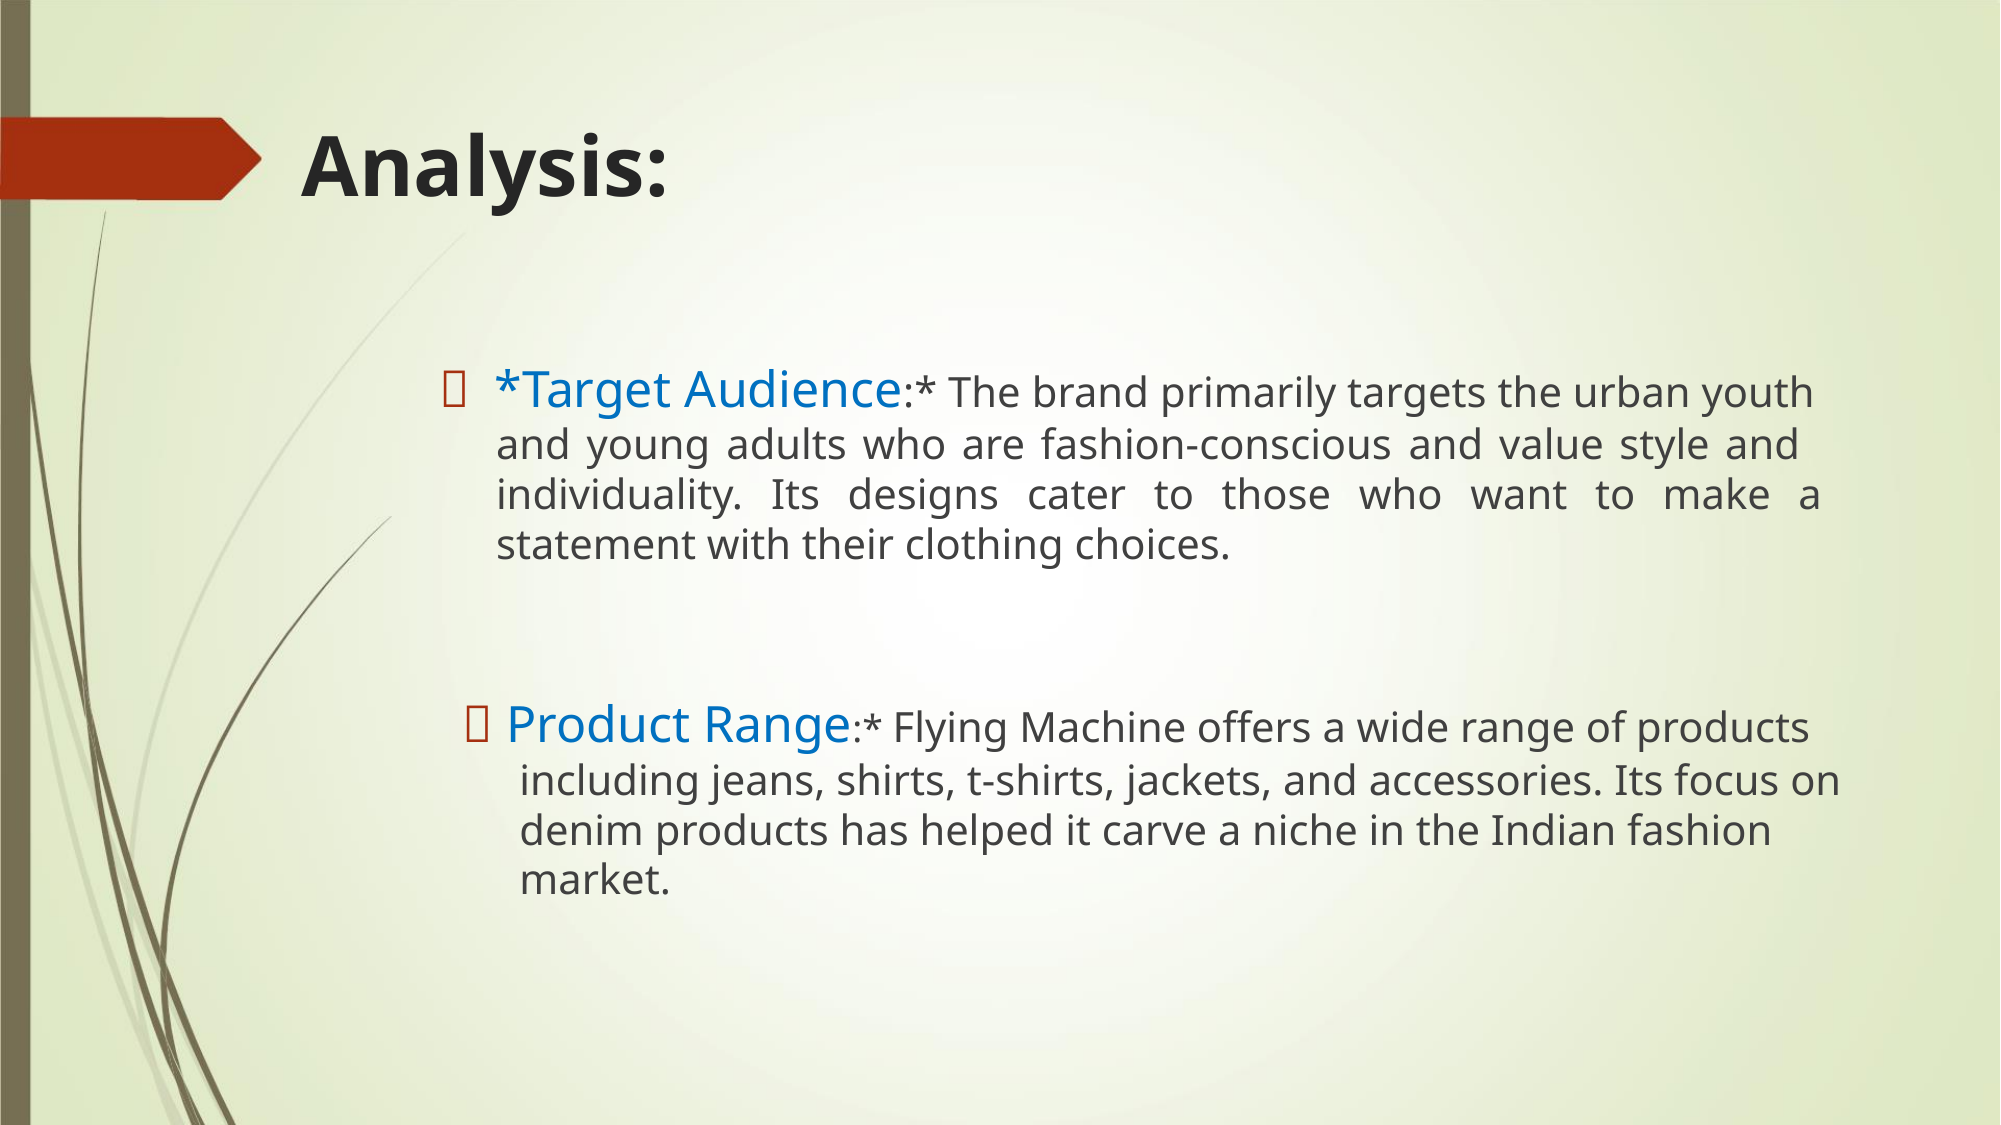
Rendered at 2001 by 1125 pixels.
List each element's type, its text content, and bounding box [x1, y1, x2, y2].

text_box Analysis: [301, 110, 679, 214]
text_box [0, 0, 2000, 1125]
text_box  Product Range:* Flying Machine offers a wide range of products including jeans, shirts, t-shirts, jackets, and accessories. Its focus on denim products has helped it carve a niche in the Indian fashion market. [462, 690, 1898, 904]
text_box and young adults who are fashion-conscious and value style and individuality. Its designs cater to those who want to make a statement with their clothing choices. [496, 416, 1879, 568]
text_box  *Target Audience:* The brand primarily targets the urban youth [439, 356, 1879, 418]
